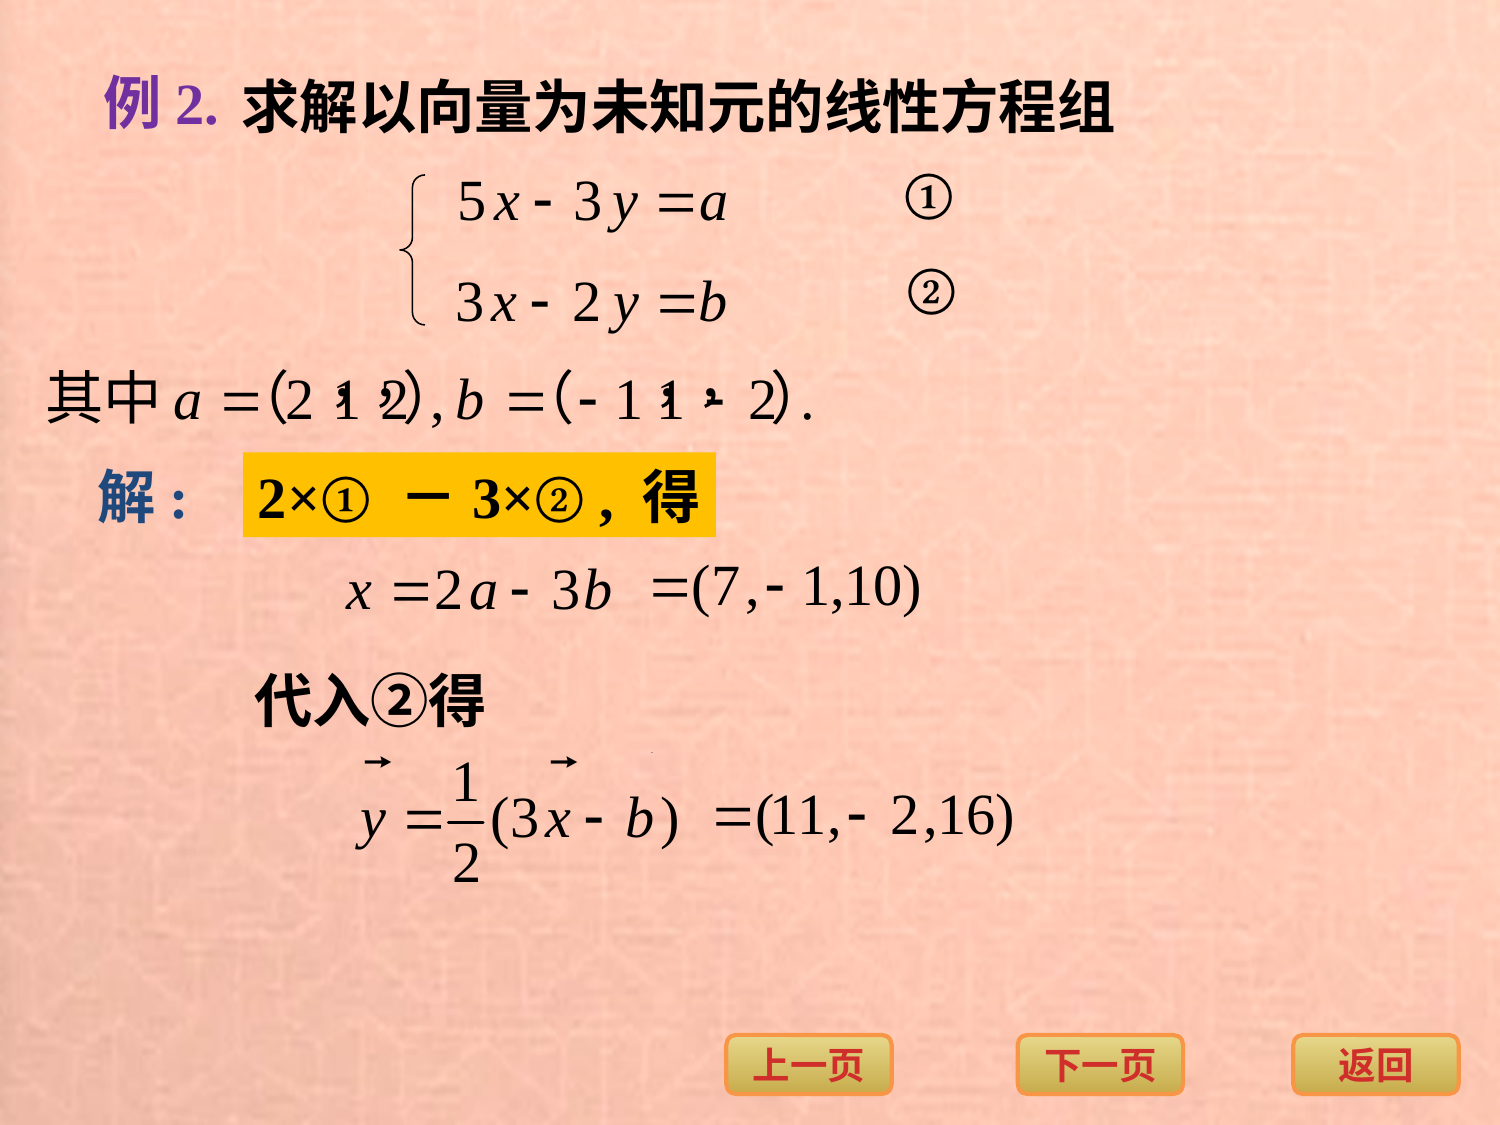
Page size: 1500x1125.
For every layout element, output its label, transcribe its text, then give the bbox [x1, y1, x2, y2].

text_box 例2. [88, 58, 239, 159]
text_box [455, 174, 736, 240]
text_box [453, 261, 738, 341]
text_box 求解以向量为未知元的线性方程组 [226, 62, 1131, 148]
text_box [342, 751, 685, 888]
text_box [330, 548, 624, 629]
picture [0, 0, 1500, 1125]
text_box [643, 559, 928, 625]
text_box [399, 174, 425, 325]
text_box ① [889, 149, 970, 235]
text_box ② [891, 244, 973, 330]
text_box 解: [82, 452, 218, 538]
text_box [706, 788, 1020, 854]
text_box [43, 359, 817, 439]
text_box 代入②得 [239, 657, 503, 742]
text_box 2×① －3×② , 得 [243, 452, 716, 538]
